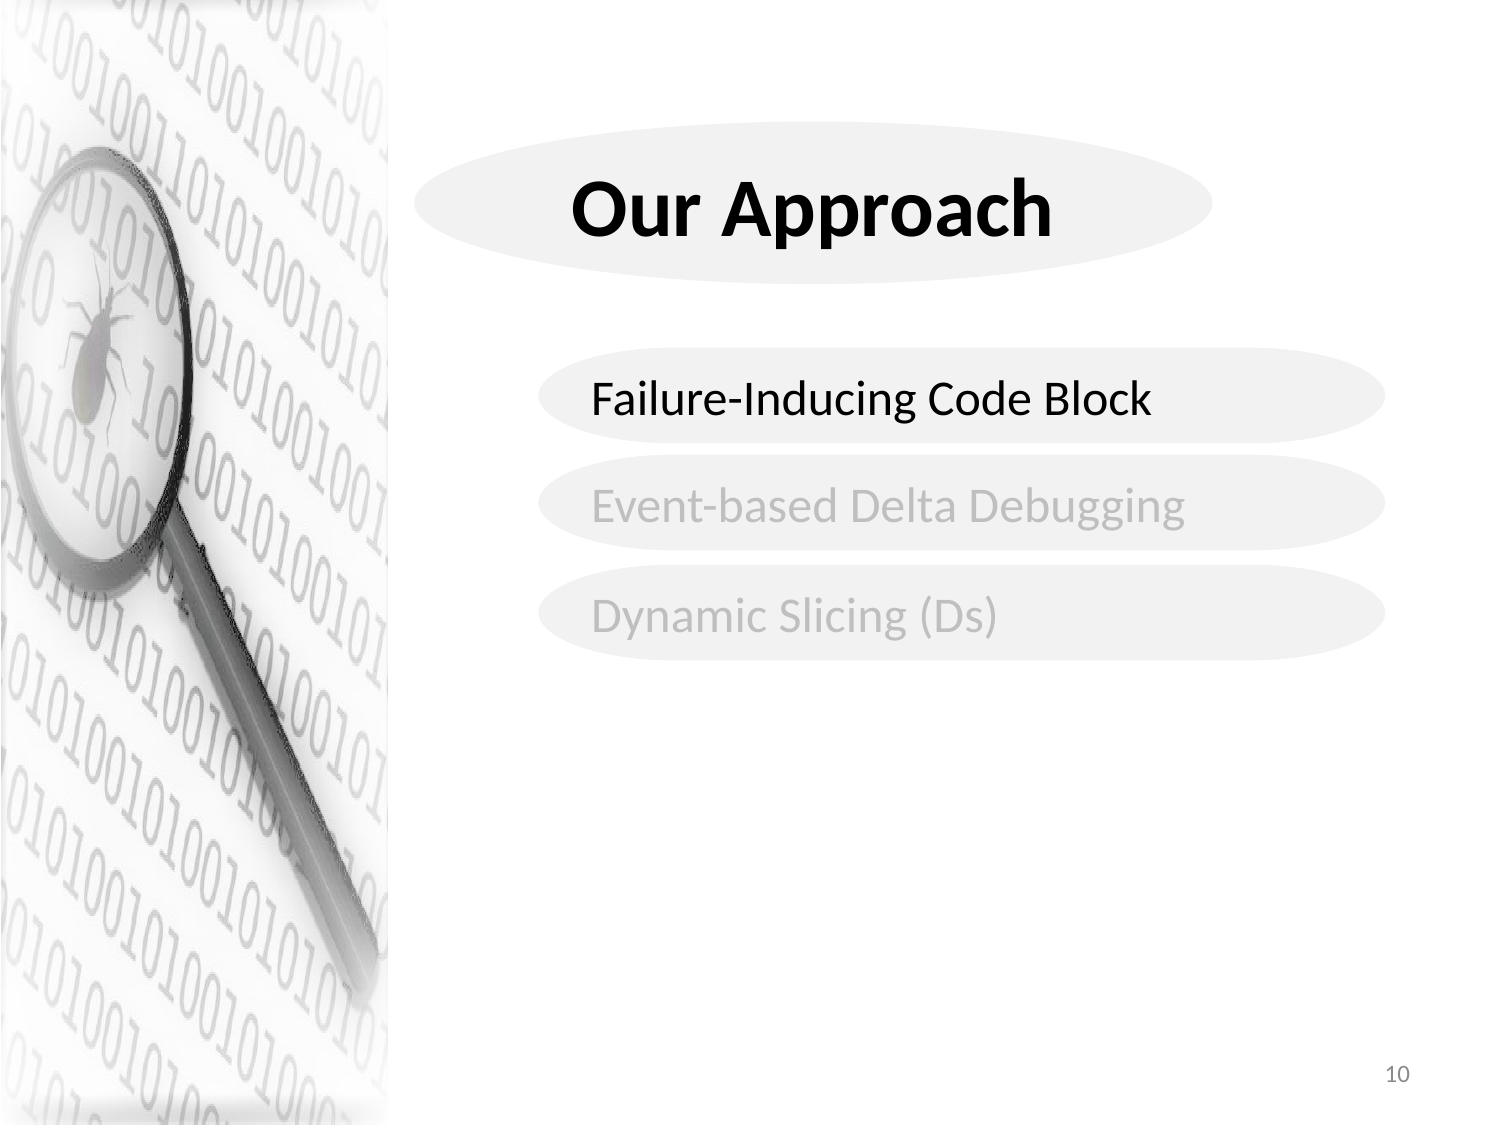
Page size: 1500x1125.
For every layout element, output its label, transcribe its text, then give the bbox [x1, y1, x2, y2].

picture [1, 0, 388, 1125]
text_box Event-based Delta Debugging [534, 450, 1390, 555]
text_box Dynamic Slicing (Ds) [534, 560, 1390, 665]
slide_number 10 [1074, 1042, 1425, 1103]
text_box Our Approach [412, 119, 1215, 287]
text_box Failure-Inducing Code Block [534, 343, 1390, 448]
